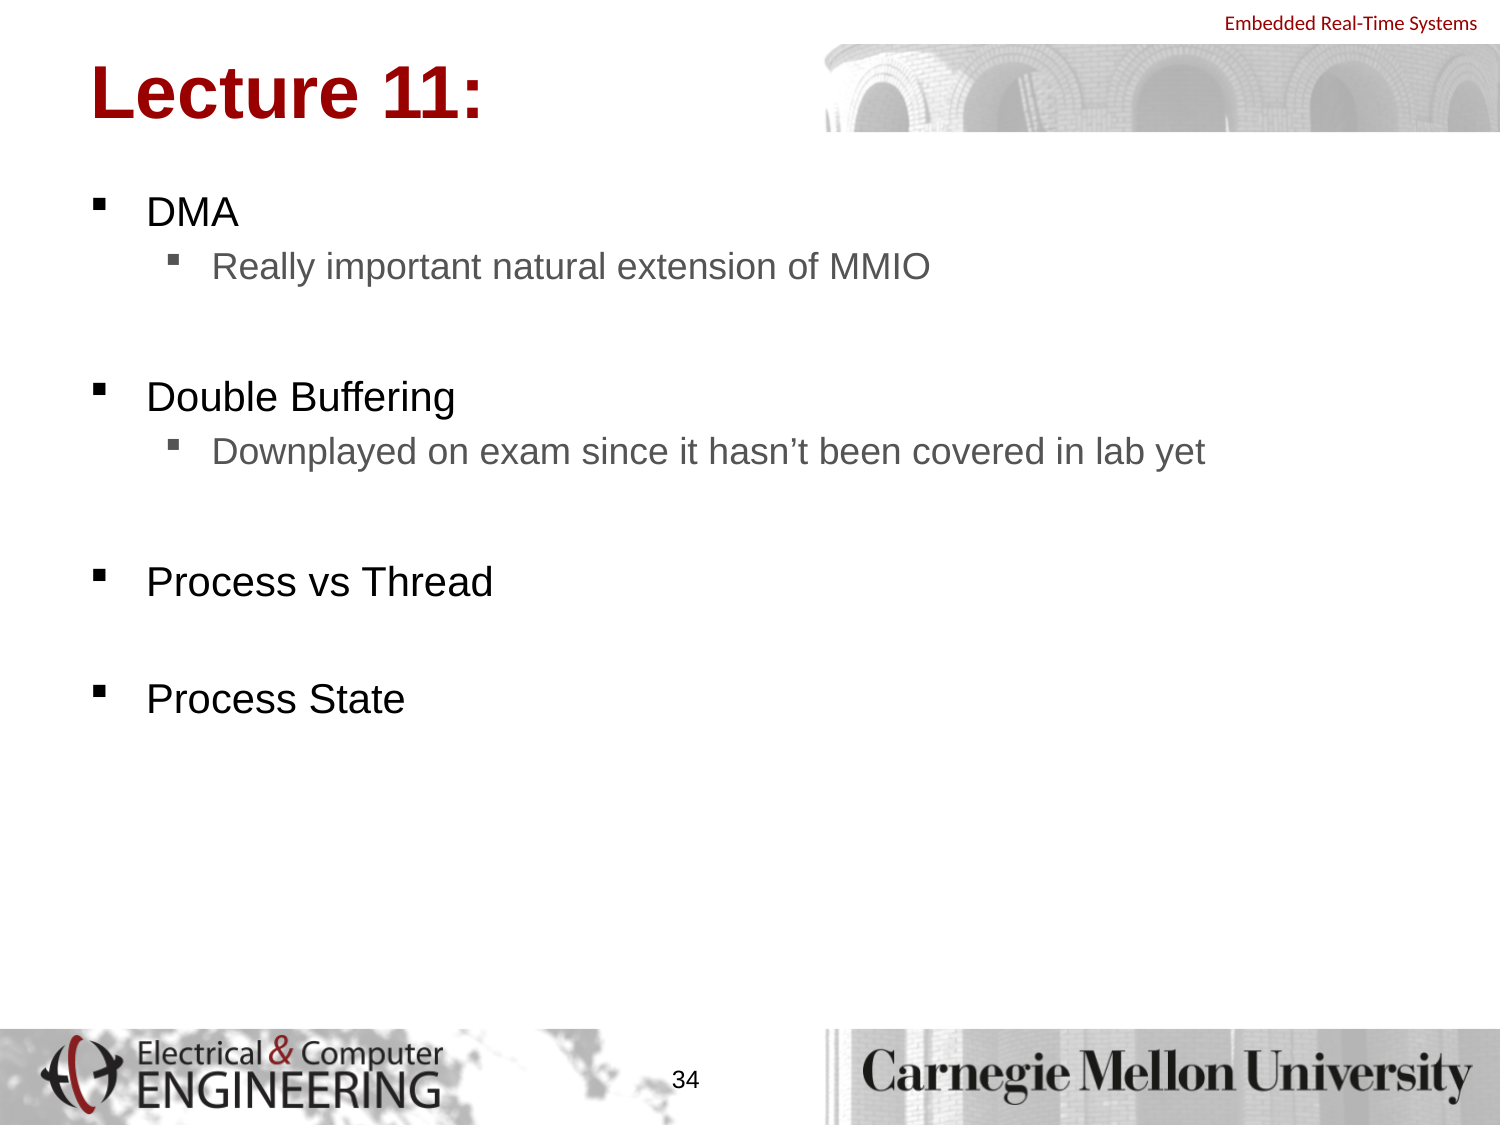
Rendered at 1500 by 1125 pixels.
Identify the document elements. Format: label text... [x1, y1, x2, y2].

list DMA Really important natural extension of MMIO Double Buffering Downplayed on exam since it hasn’t been covered in lab yet Process vs Thread Process State [75, 177, 1425, 1005]
slide_number 34 [364, 1048, 715, 1109]
picture [0, 1028, 1500, 1125]
title Lecture 11: [75, 45, 1425, 133]
picture [664, 43, 1500, 133]
